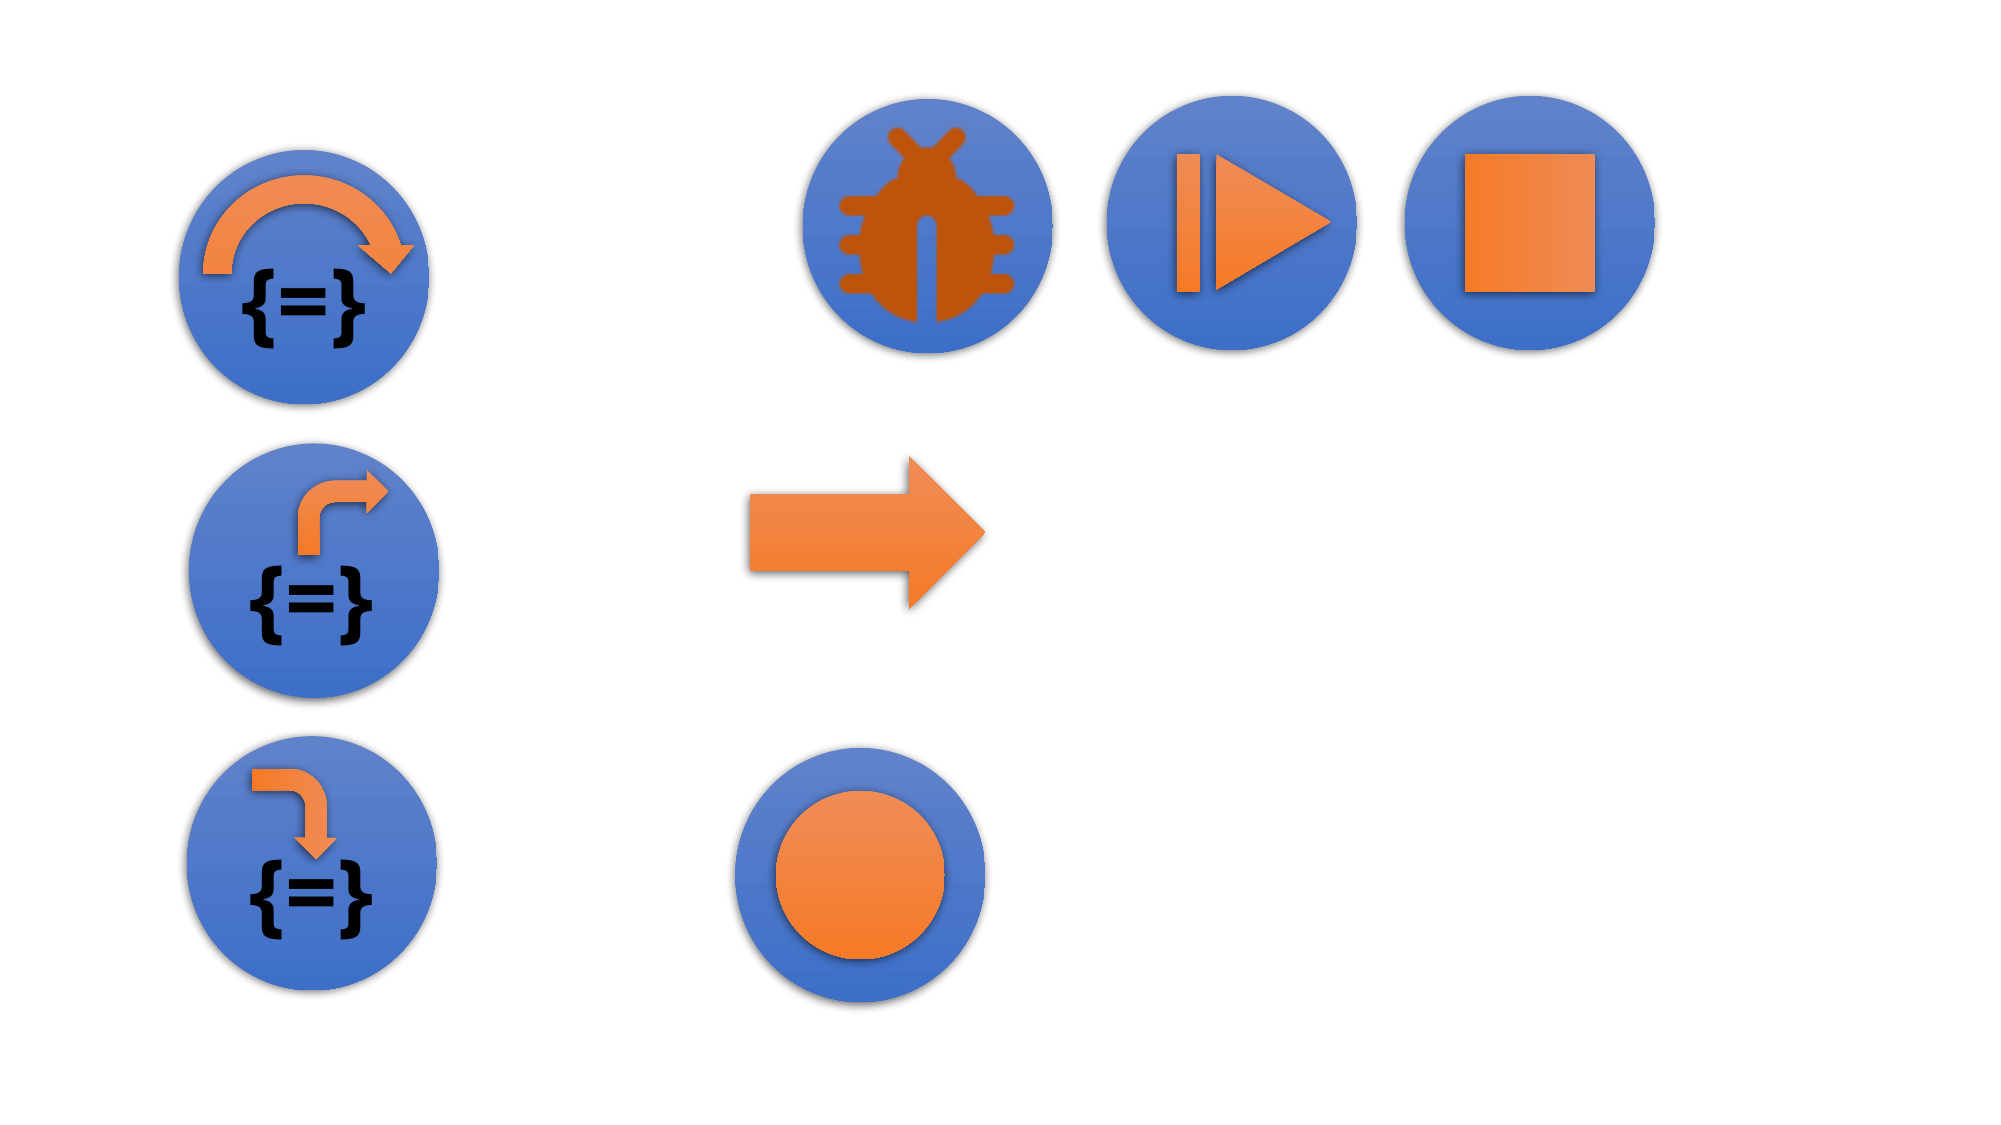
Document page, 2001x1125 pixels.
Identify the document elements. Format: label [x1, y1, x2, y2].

text_box [1465, 154, 1595, 292]
text_box [1404, 95, 1655, 350]
text_box [1106, 95, 1357, 350]
text_box [189, 443, 440, 698]
text_box [179, 149, 430, 405]
text_box [802, 98, 1053, 354]
text_box [749, 456, 986, 609]
text_box [186, 736, 437, 991]
text_box [735, 747, 986, 1003]
